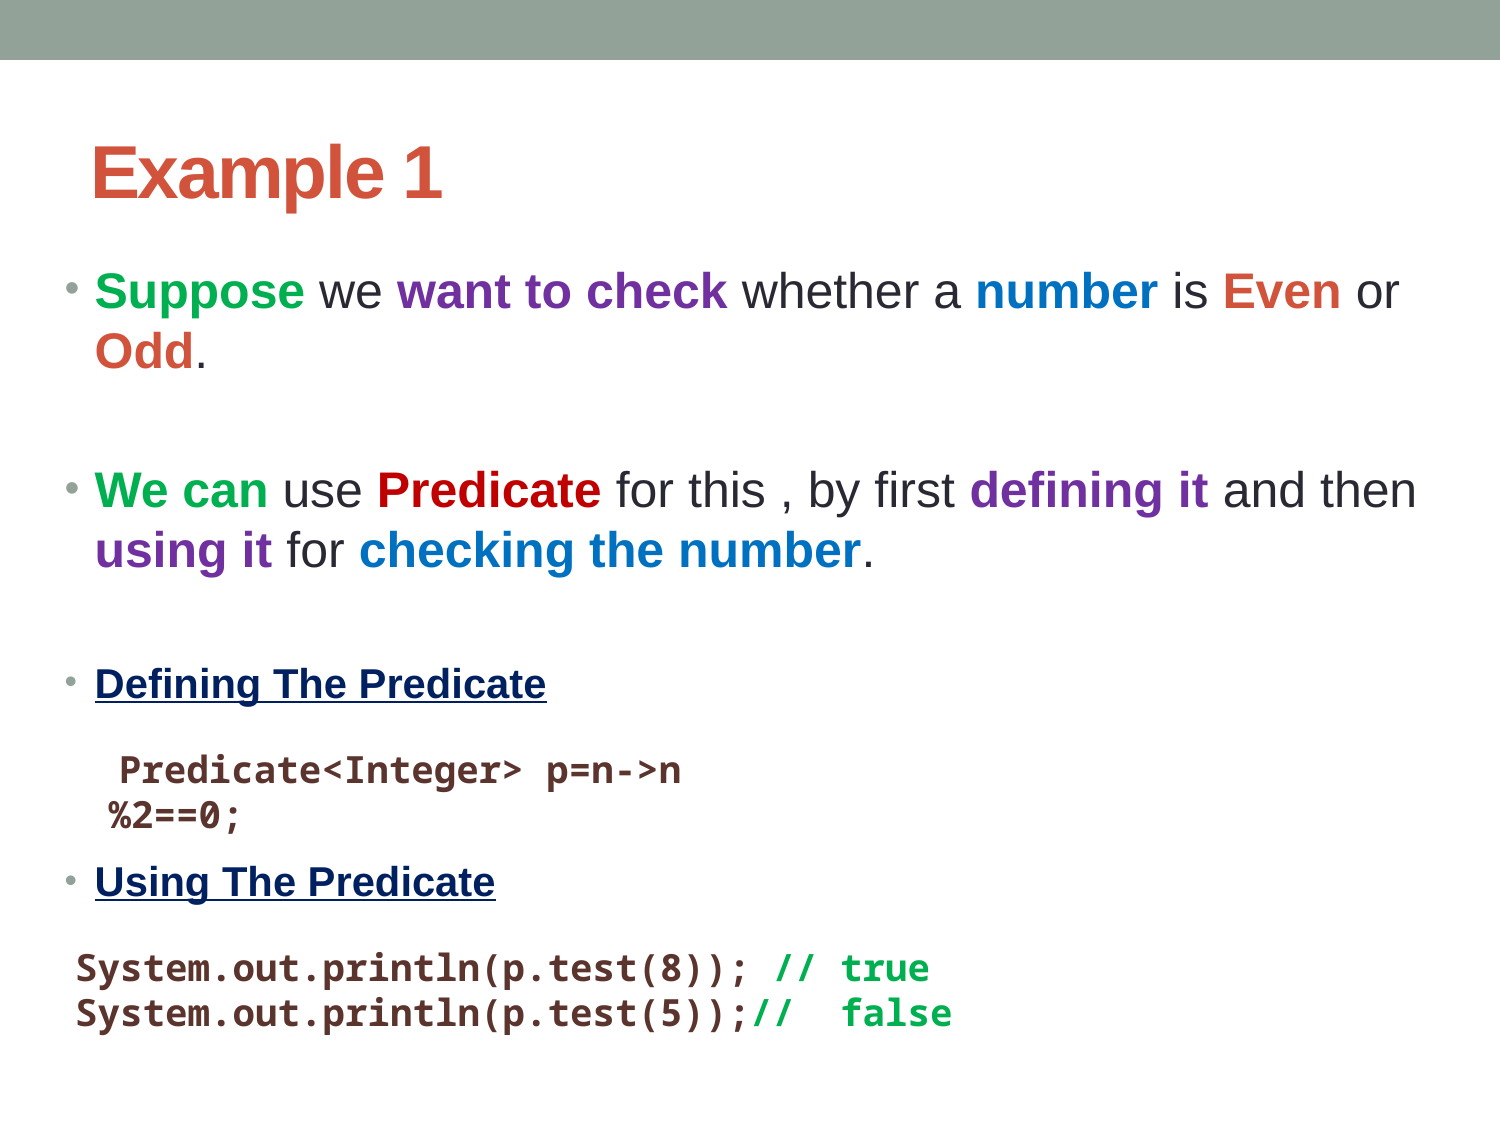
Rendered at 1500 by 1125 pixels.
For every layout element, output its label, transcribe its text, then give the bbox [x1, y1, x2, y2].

text_box System.out.println(p.test(8)); // true System.out.println(p.test(5));// false [60, 936, 968, 1042]
text_box Predicate<Integer> p=n->n%2==0; [93, 738, 778, 843]
list Suppose we want to check whether a number is Even or Odd. We can use Predicate for this , by first defining it and then using it for checking the number. Defining The Predicate Using The Predicate [49, 250, 1445, 1047]
title Example 1 [75, 87, 1425, 250]
